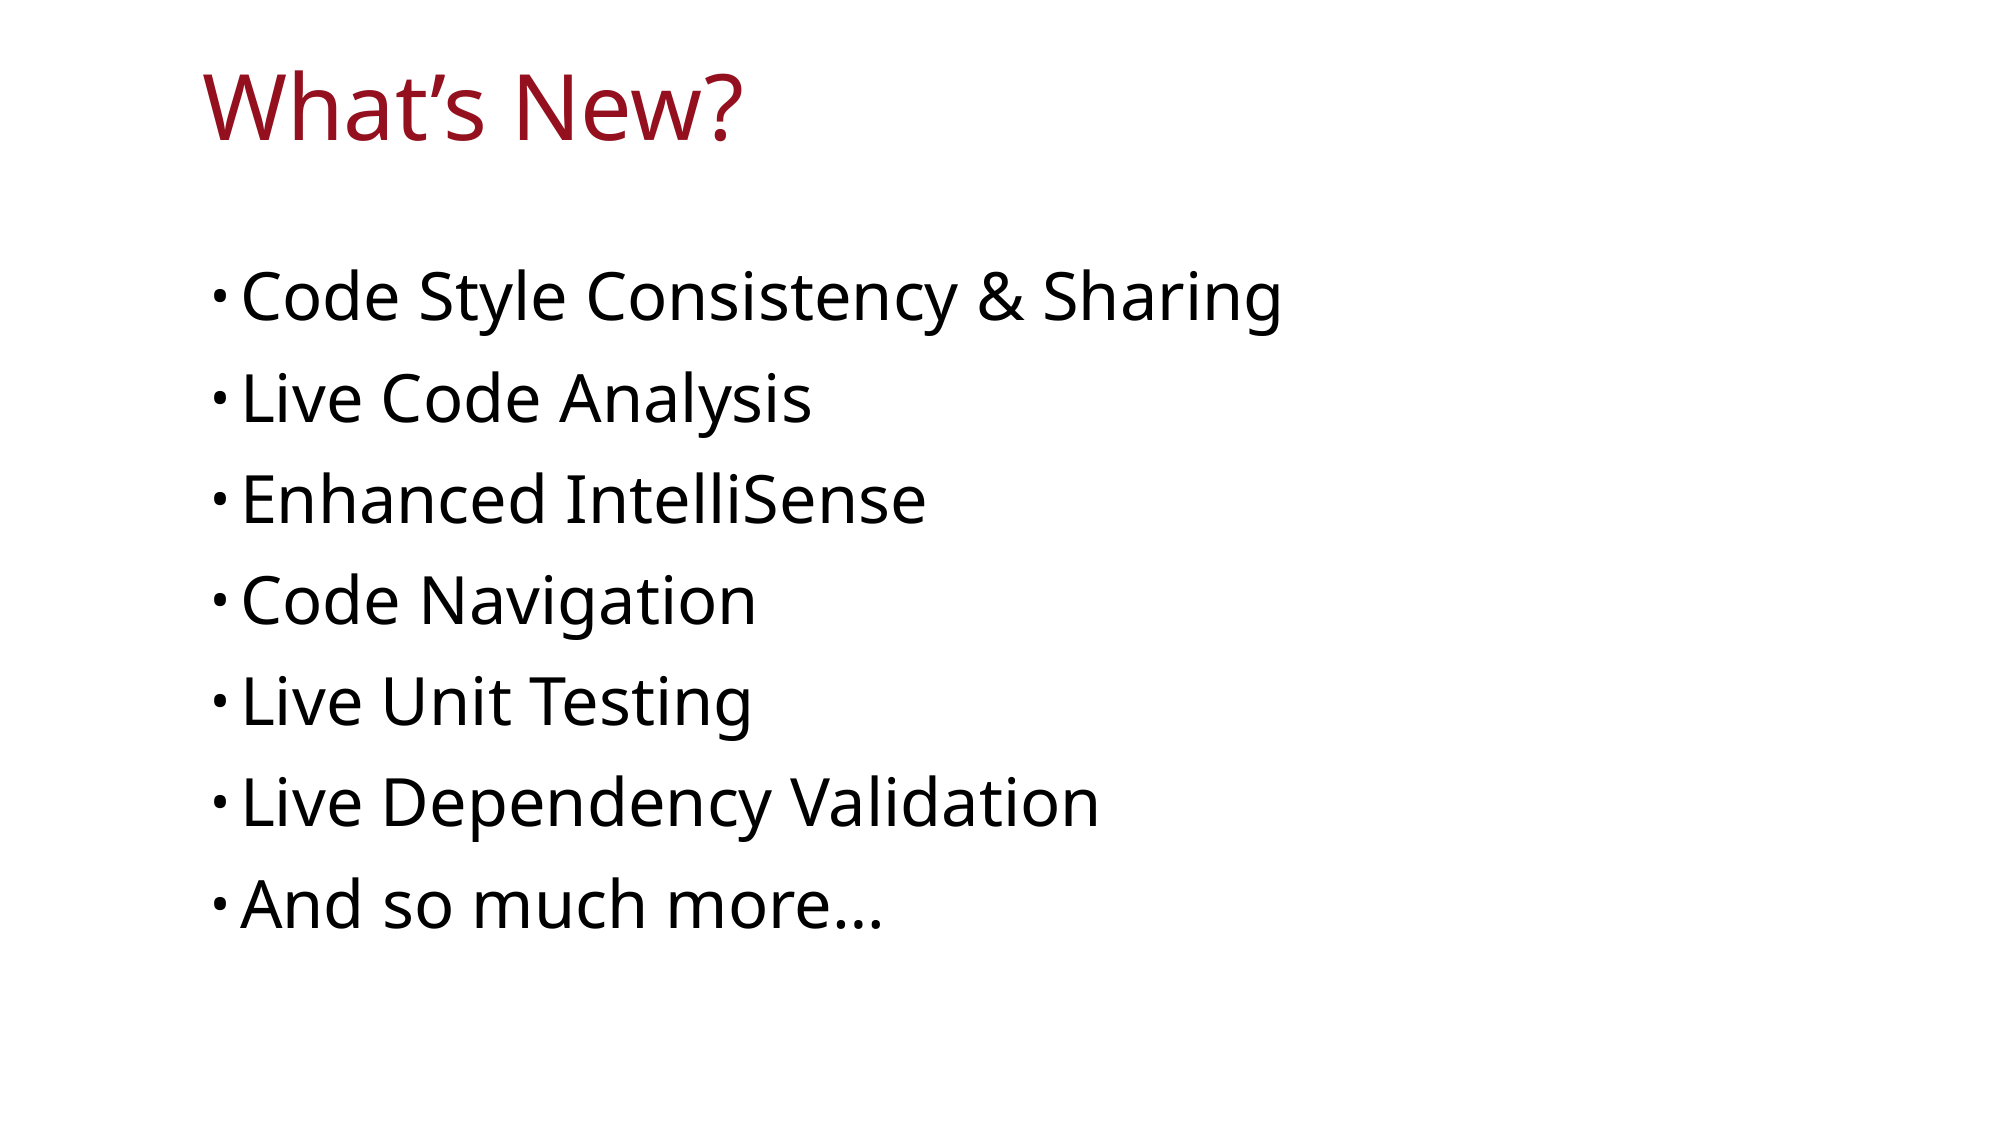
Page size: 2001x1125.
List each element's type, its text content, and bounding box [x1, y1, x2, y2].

title What’s New? [187, 0, 1808, 223]
list Code Style Consistency & Sharing Live Code Analysis Enhanced IntelliSense Code Navigation Live Unit Testing Live Dependency Validation And so much more… [187, 255, 1808, 1000]
